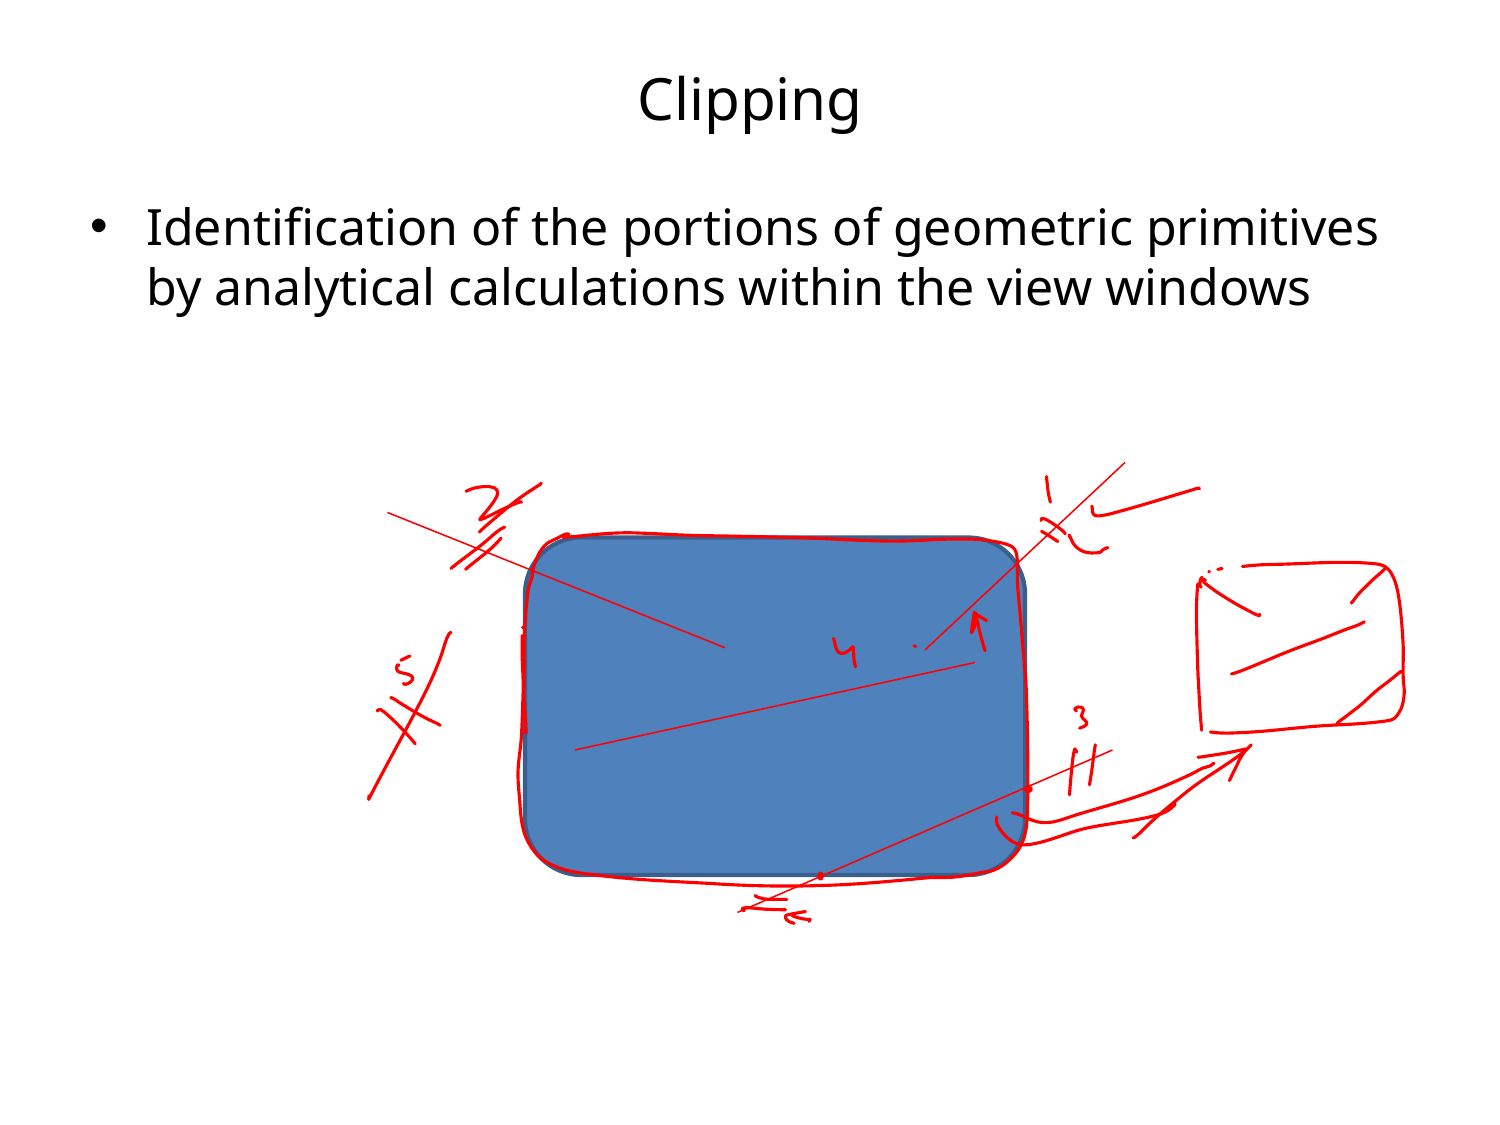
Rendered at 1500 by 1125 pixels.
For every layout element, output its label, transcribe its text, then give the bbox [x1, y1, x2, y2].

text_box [387, 462, 1126, 913]
title Clipping [75, 45, 1425, 150]
list Identification of the portions of geometric primitives by analytical calculations within the view windows [75, 187, 1425, 1005]
